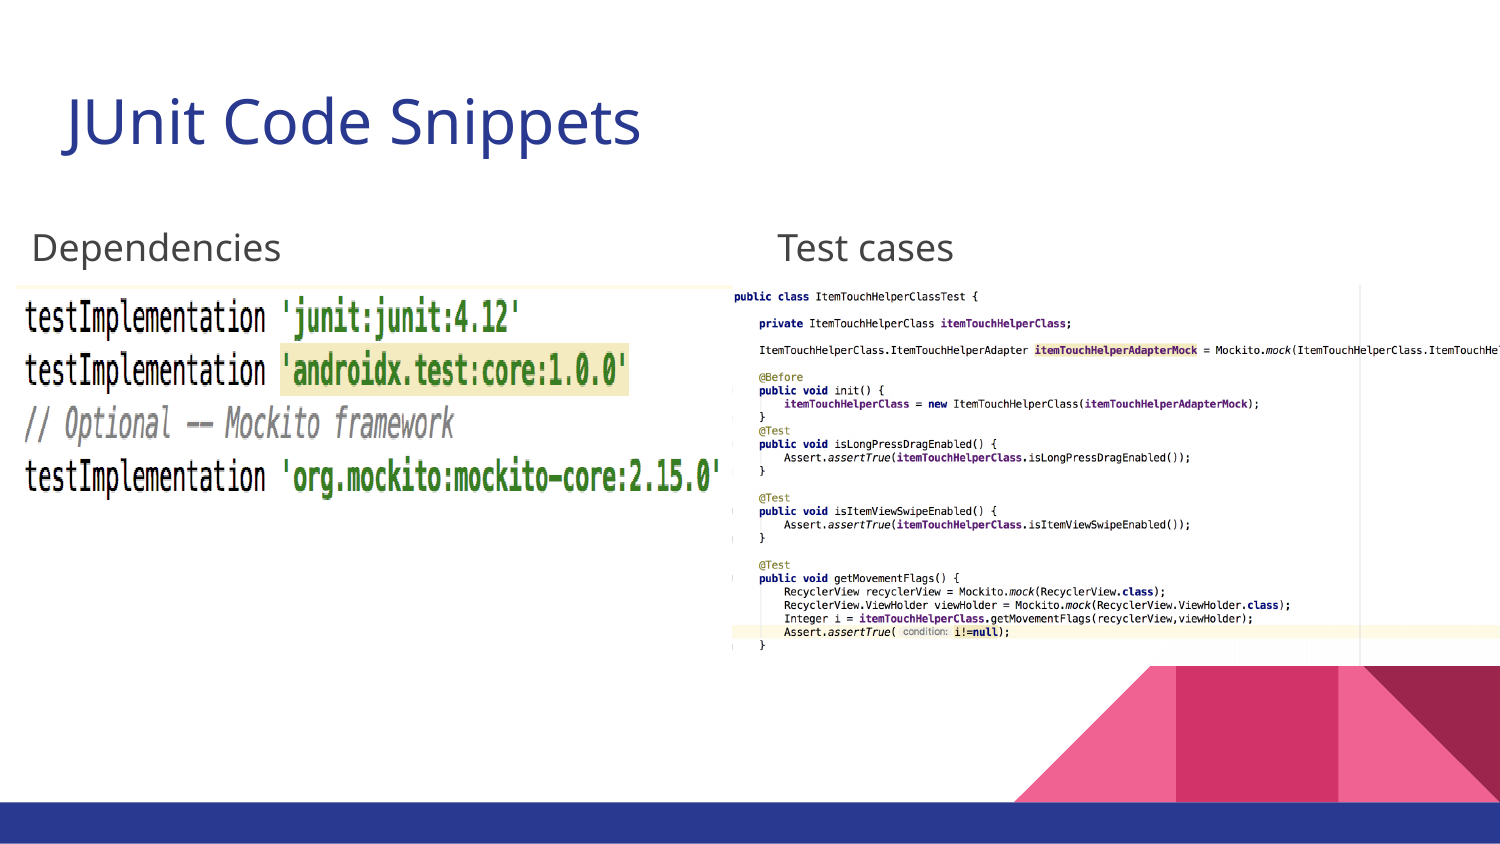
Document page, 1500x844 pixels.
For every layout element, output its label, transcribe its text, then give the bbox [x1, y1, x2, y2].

list Dependencies Test cases [16, 512, 1414, 750]
picture [15, 285, 1500, 667]
list Dependencies Test cases [16, 201, 1414, 283]
title JUnit Code Snippets [51, 67, 1449, 167]
